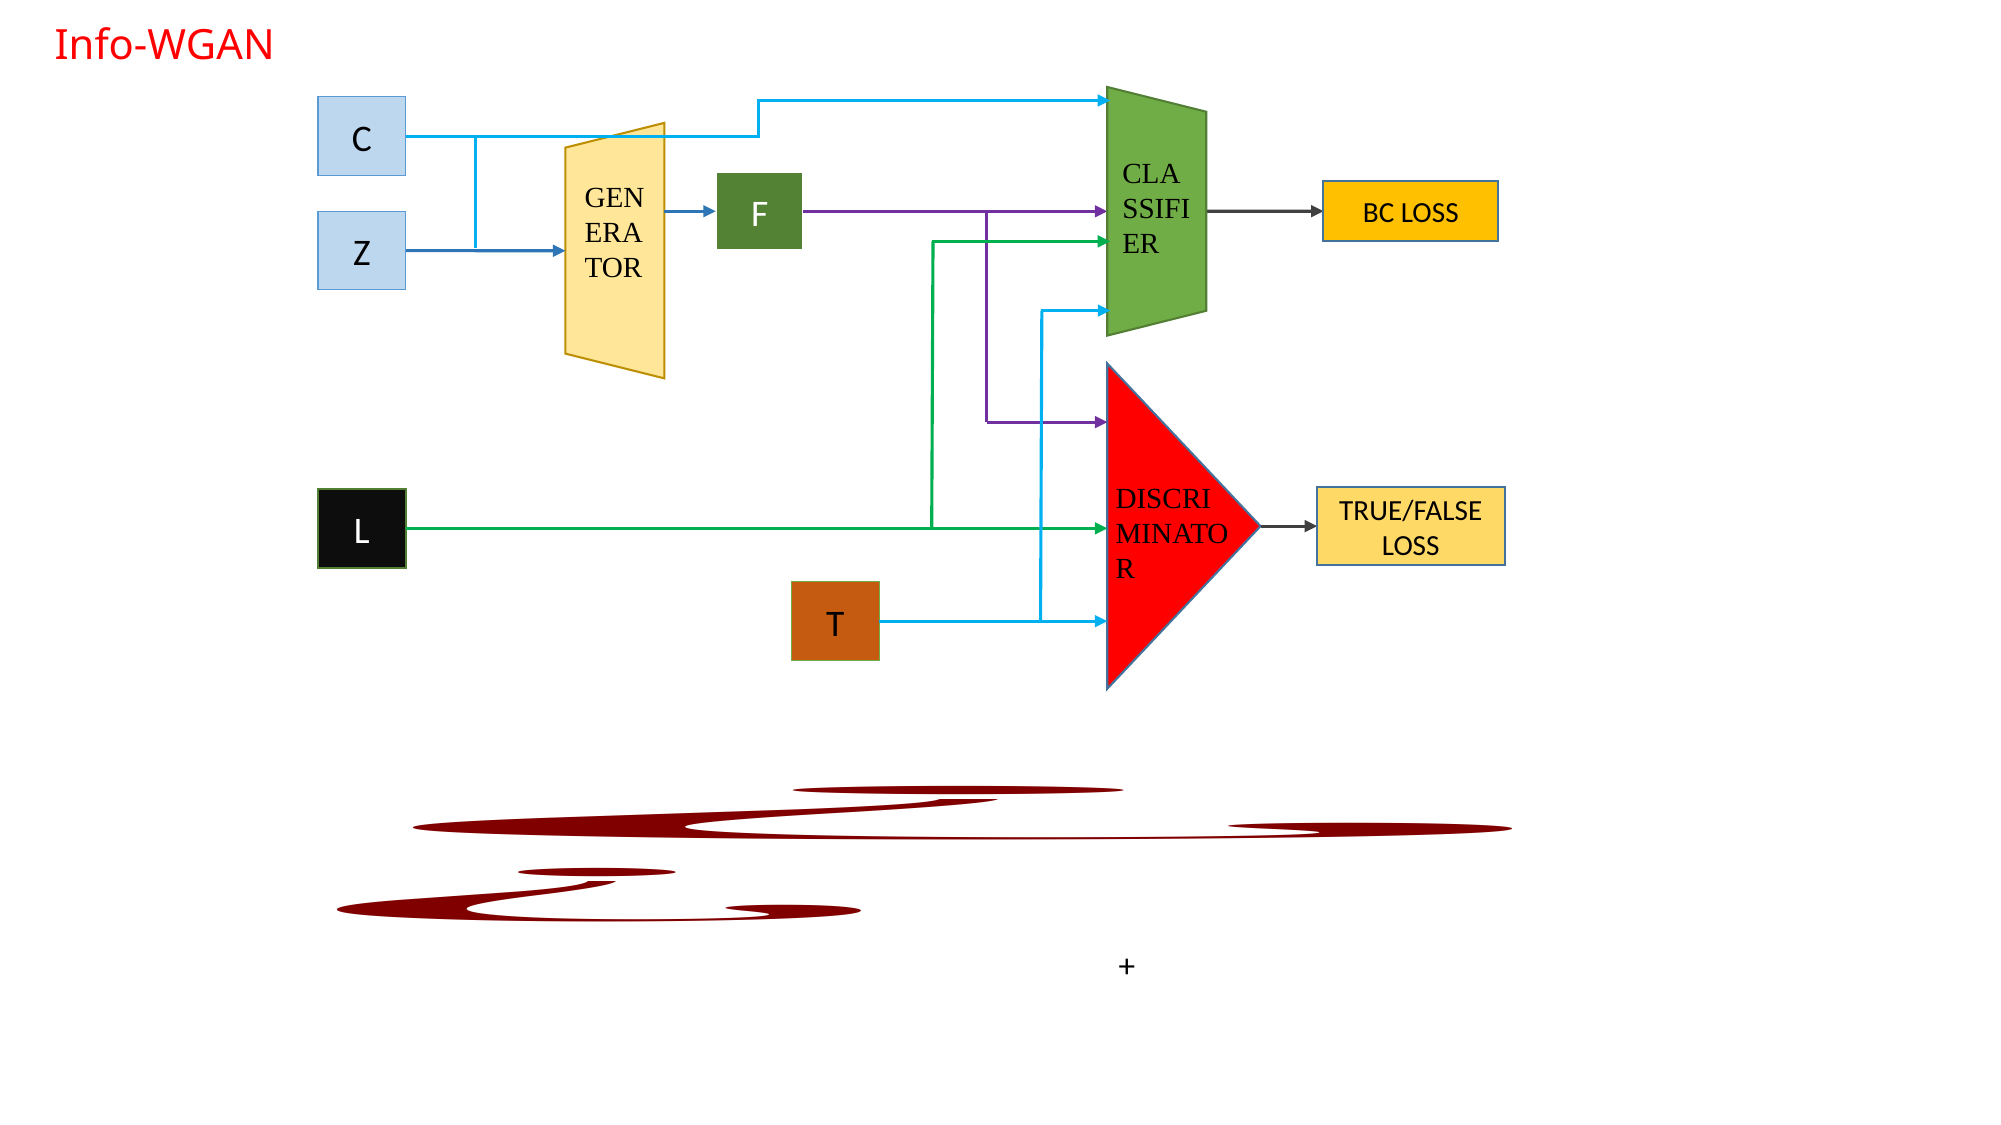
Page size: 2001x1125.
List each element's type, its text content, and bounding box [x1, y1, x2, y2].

text_box [1106, 360, 1211, 472]
text_box F [714, 170, 805, 252]
text_box [1106, 85, 1208, 211]
text_box CLASSIFIER [1107, 147, 1208, 267]
text_box DISCRIMINATOR [1100, 472, 1250, 593]
text_box Info-WGAN [39, 10, 1040, 76]
text_box [1106, 593, 1199, 692]
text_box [405, 100, 1111, 137]
text_box [1106, 244, 1208, 337]
text_box [1250, 513, 1261, 539]
text_box BC LOSS [1322, 180, 1499, 242]
text_box C [317, 96, 406, 176]
text_box L [317, 488, 407, 569]
text_box Z [317, 211, 406, 290]
text_box GENERATOR [569, 170, 669, 291]
text_box T [791, 581, 880, 661]
text_box TRUE/FALSE LOSS [1316, 486, 1506, 566]
text_box [564, 138, 666, 380]
